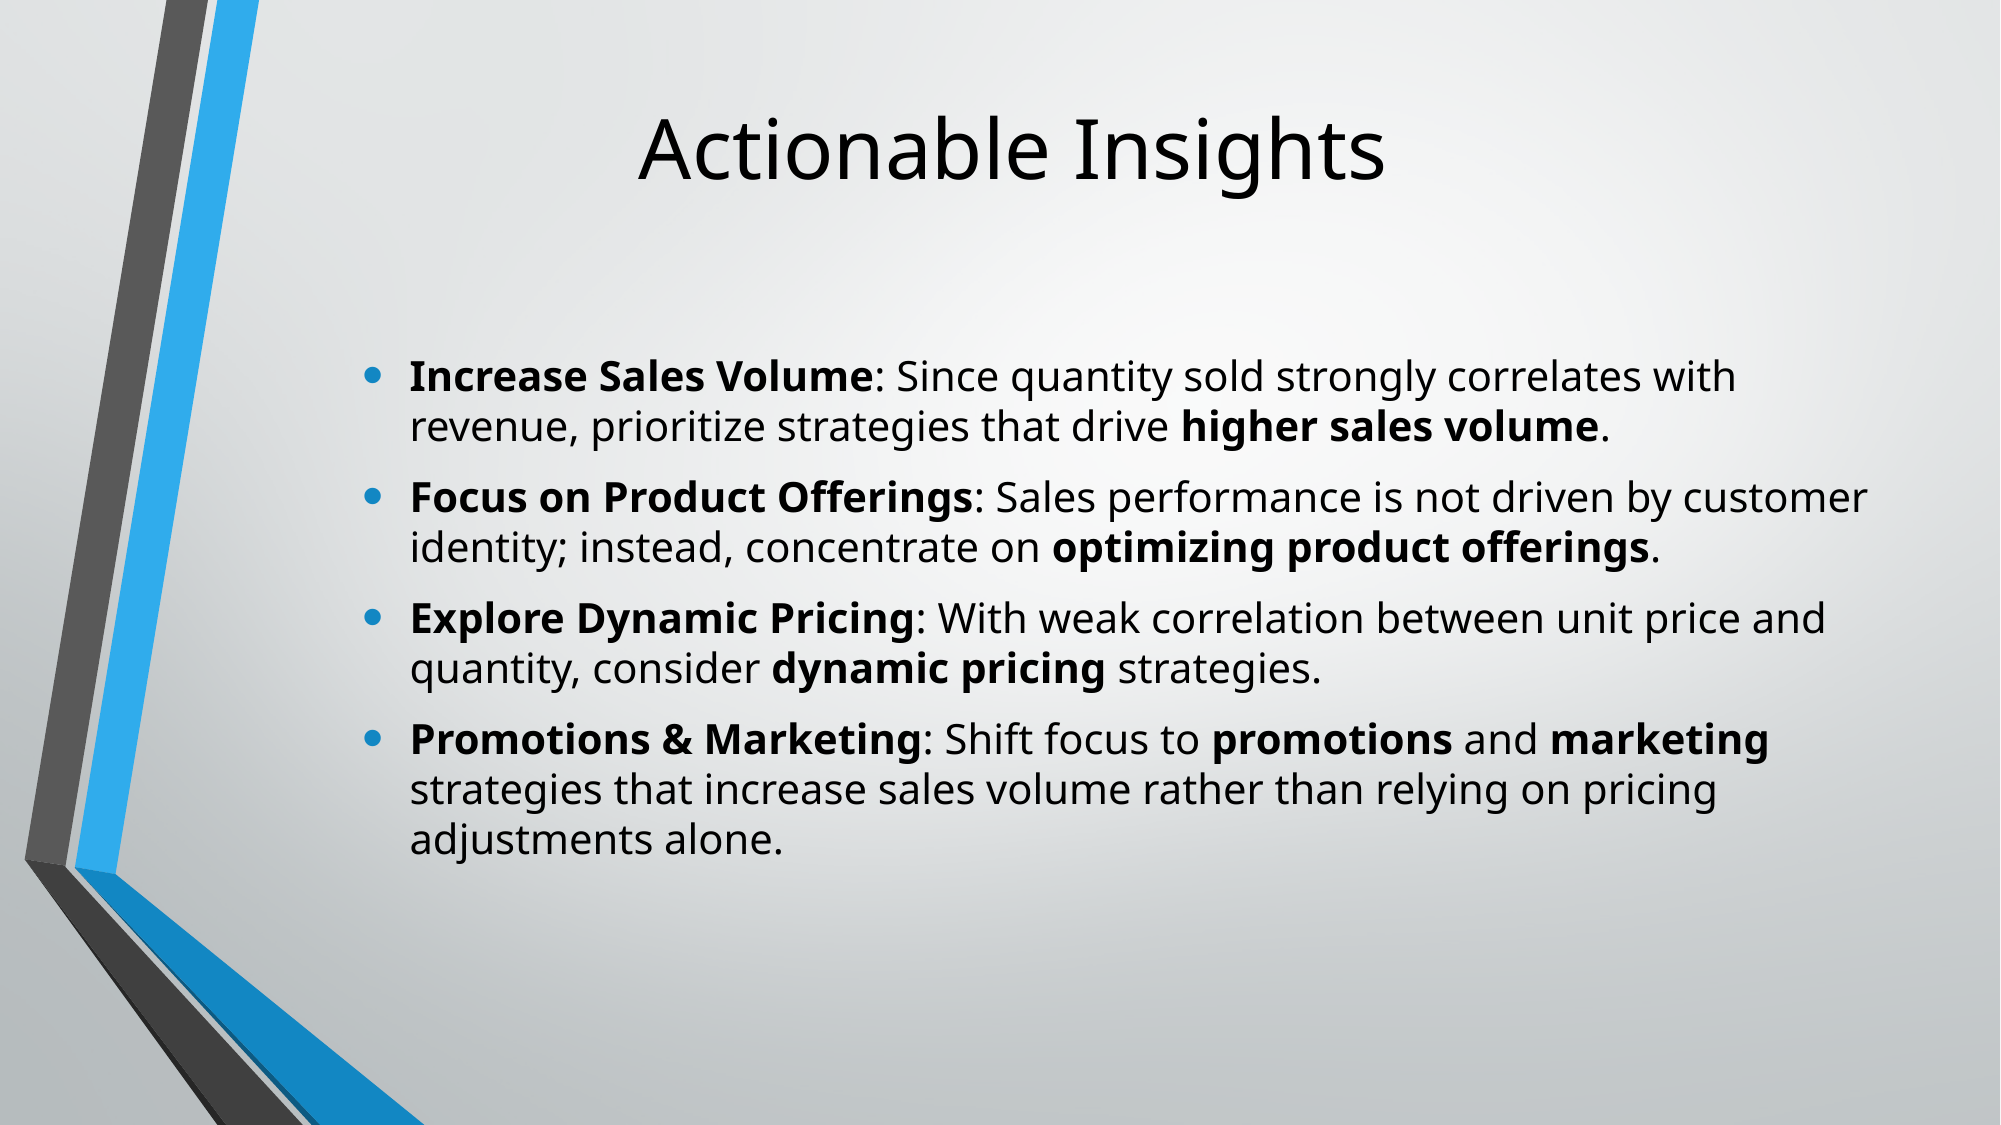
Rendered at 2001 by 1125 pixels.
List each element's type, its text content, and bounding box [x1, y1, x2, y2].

list Increase Sales Volume: Since quantity sold strongly correlates with revenue, prioritize strategies that drive higher sales volume. Focus on Product Offerings: Sales performance is not driven by customer identity; instead, concentrate on optimizing product offerings. Explore Dynamic Pricing: With weak correlation between unit price and quantity, consider dynamic pricing strategies. Promotions & Marketing: Shift focus to promotions and marketing strategies that increase sales volume rather than relying on pricing adjustments alone. [272, 231, 1917, 984]
title Actionable Insights [243, 60, 1784, 232]
